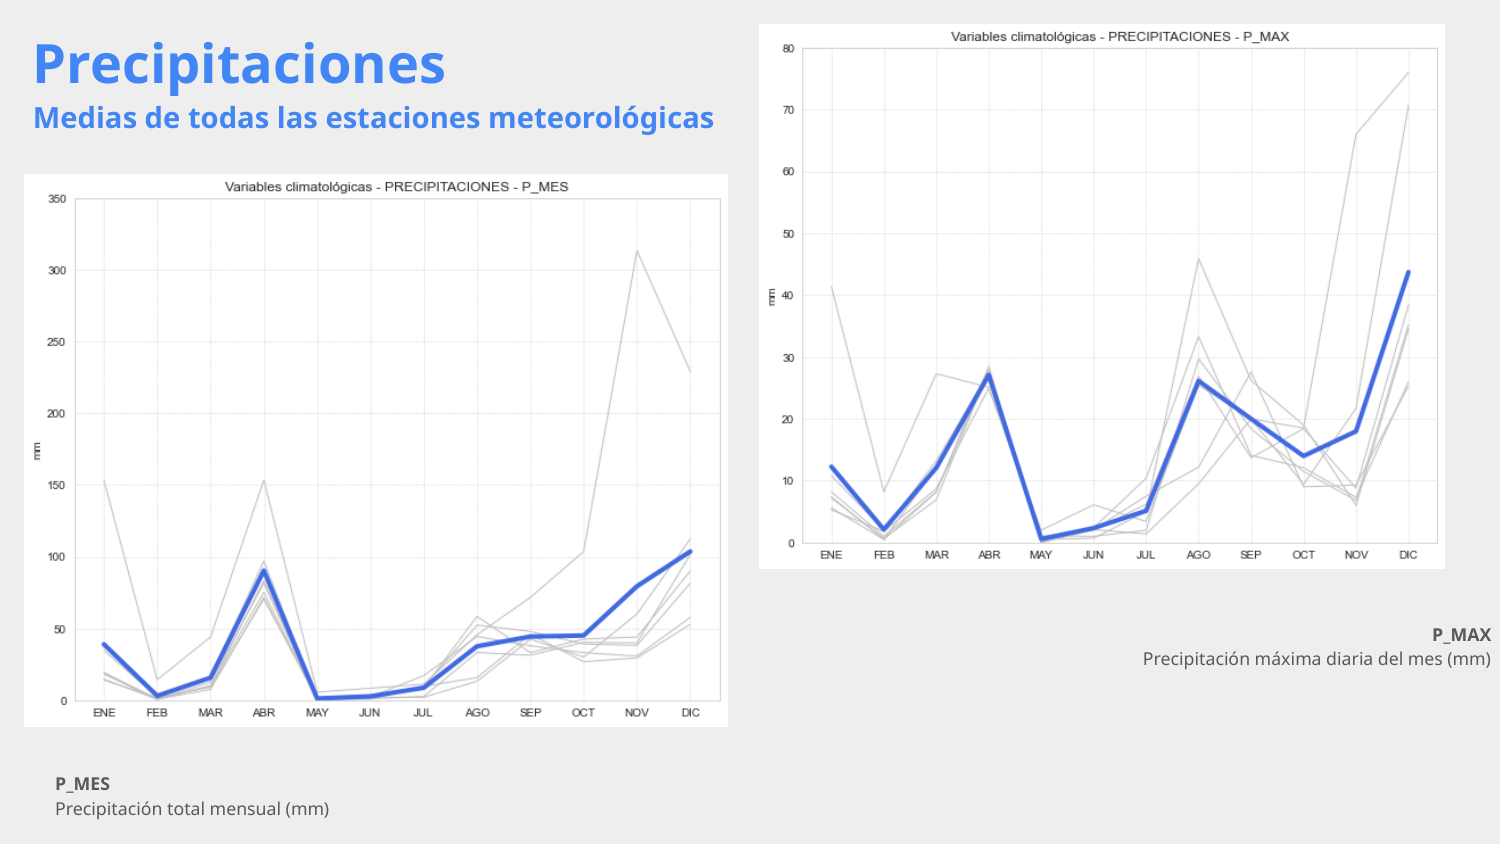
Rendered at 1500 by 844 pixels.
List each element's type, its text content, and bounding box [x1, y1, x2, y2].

title P_MES Precipitación total mensual (mm) [55, 751, 585, 834]
picture [24, 174, 728, 727]
picture [759, 24, 1445, 570]
title Precipitaciones Medias de todas las estaciones meteorológicas [32, 32, 735, 150]
title P_MAX Precipitación máxima diaria del mes (mm) [842, 593, 1492, 685]
